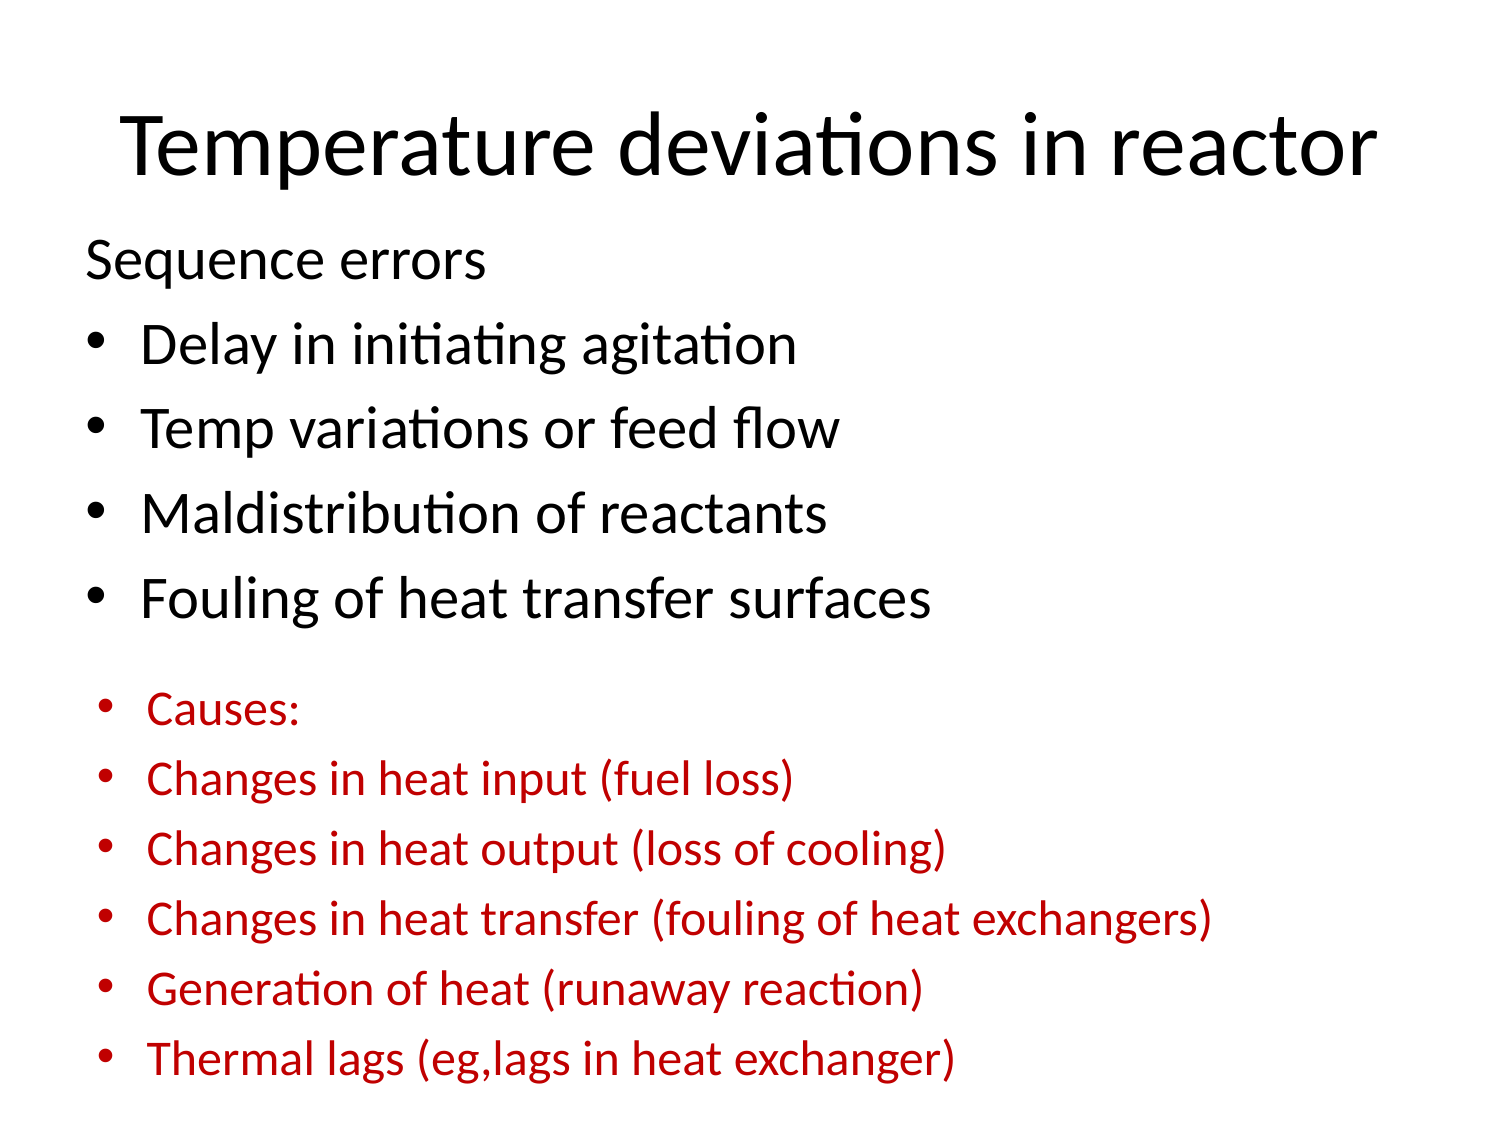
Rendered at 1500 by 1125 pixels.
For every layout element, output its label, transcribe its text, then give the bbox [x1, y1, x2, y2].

text_box Causes: Changes in heat input (fuel loss) Changes in heat output (loss of cooling) Changes in heat transfer (fouling of heat exchangers) Generation of heat (runaway reaction) Thermal lags (eg,lags in heat exchanger) [81, 667, 1432, 1097]
list Sequence errors Delay in initiating agitation Temp variations or feed flow Maldistribution of reactants Fouling of heat transfer surfaces [70, 210, 1421, 640]
title Temperature deviations in reactor [75, 45, 1425, 233]
